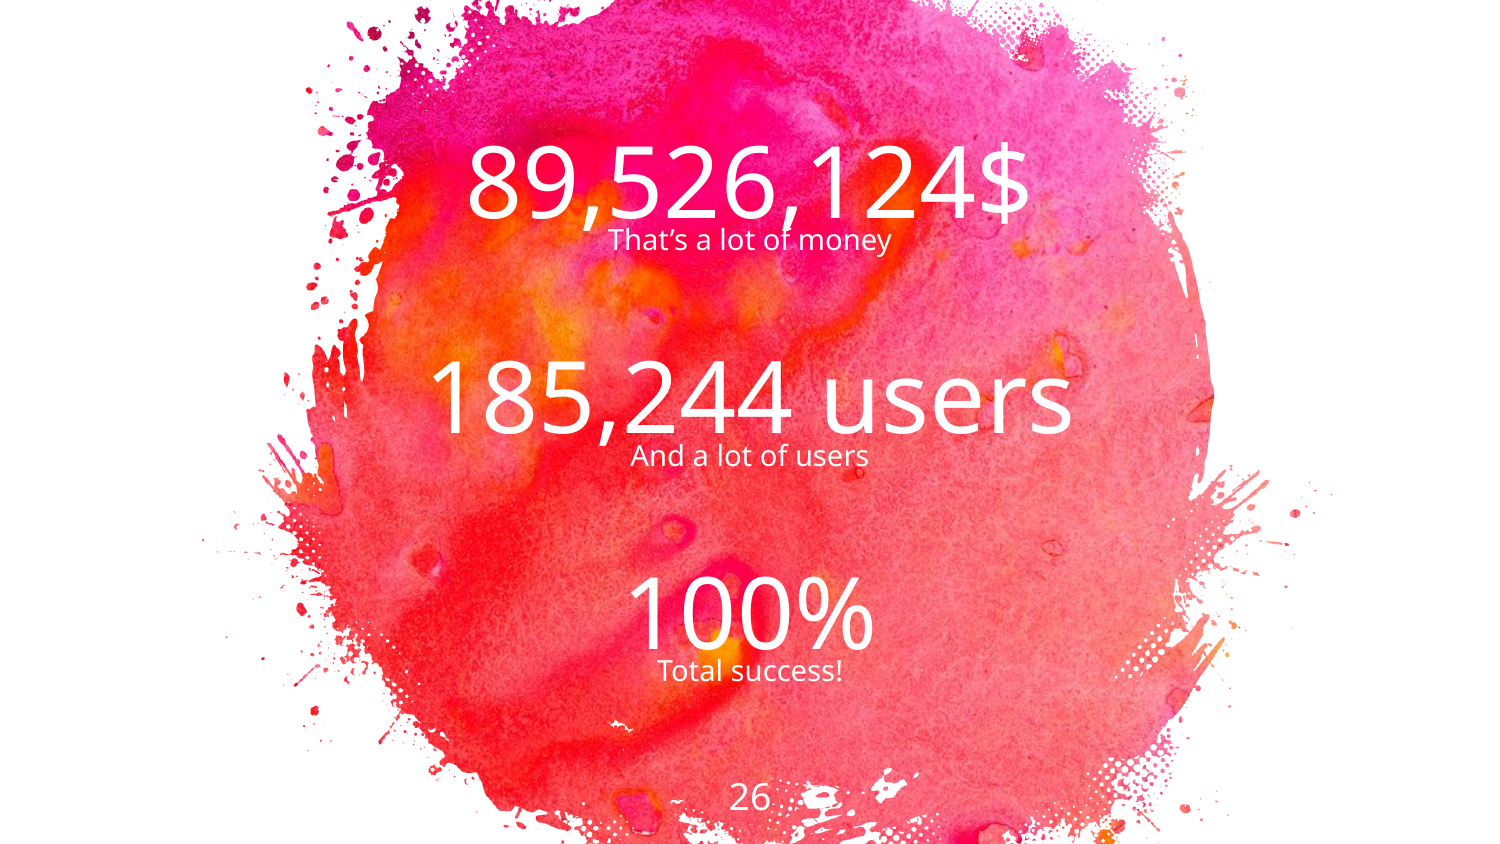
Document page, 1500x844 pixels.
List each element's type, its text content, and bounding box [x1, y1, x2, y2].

slide_number 26 [705, 766, 795, 832]
subtitle Total success! [112, 637, 1388, 714]
title 185,244 users [112, 321, 1388, 422]
subtitle That’s a lot of money [112, 206, 1388, 283]
title 100% [112, 537, 1388, 637]
picture [0, 0, 1500, 844]
subtitle And a lot of users [112, 422, 1388, 499]
title 89,526,124$ [112, 106, 1388, 206]
